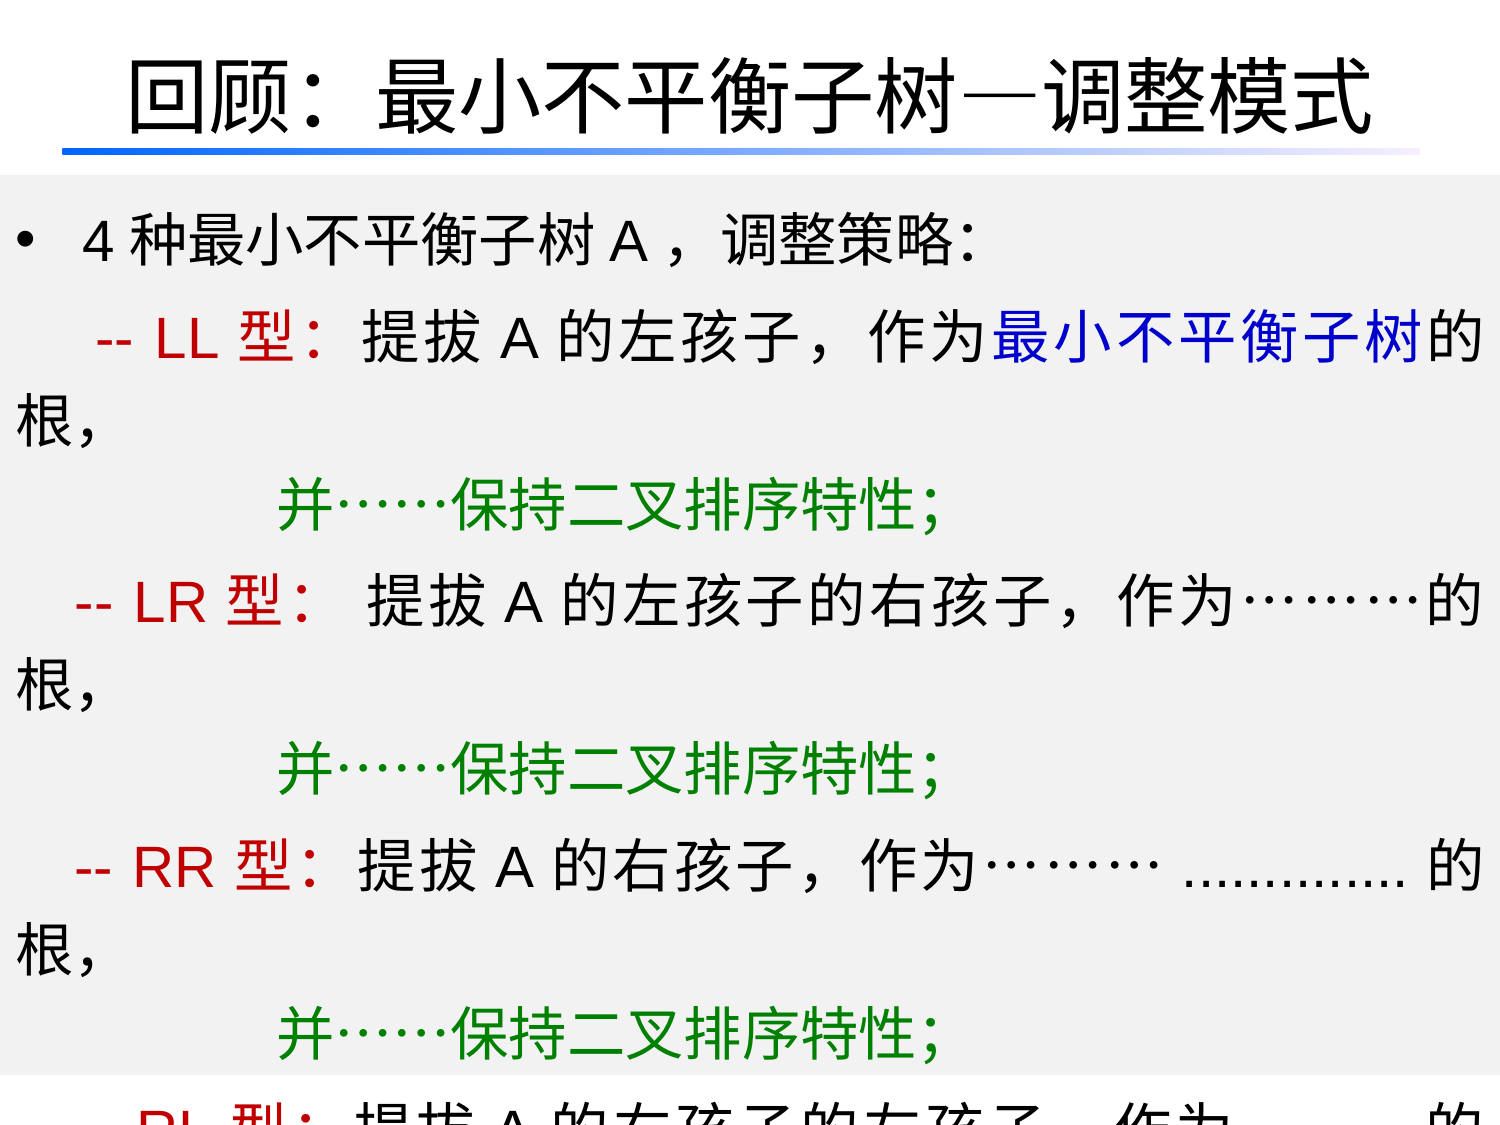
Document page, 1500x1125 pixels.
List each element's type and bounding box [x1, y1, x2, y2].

text_box [62, 148, 74, 155]
text_box [0, 174, 1500, 1075]
title [74, 0, 1426, 188]
